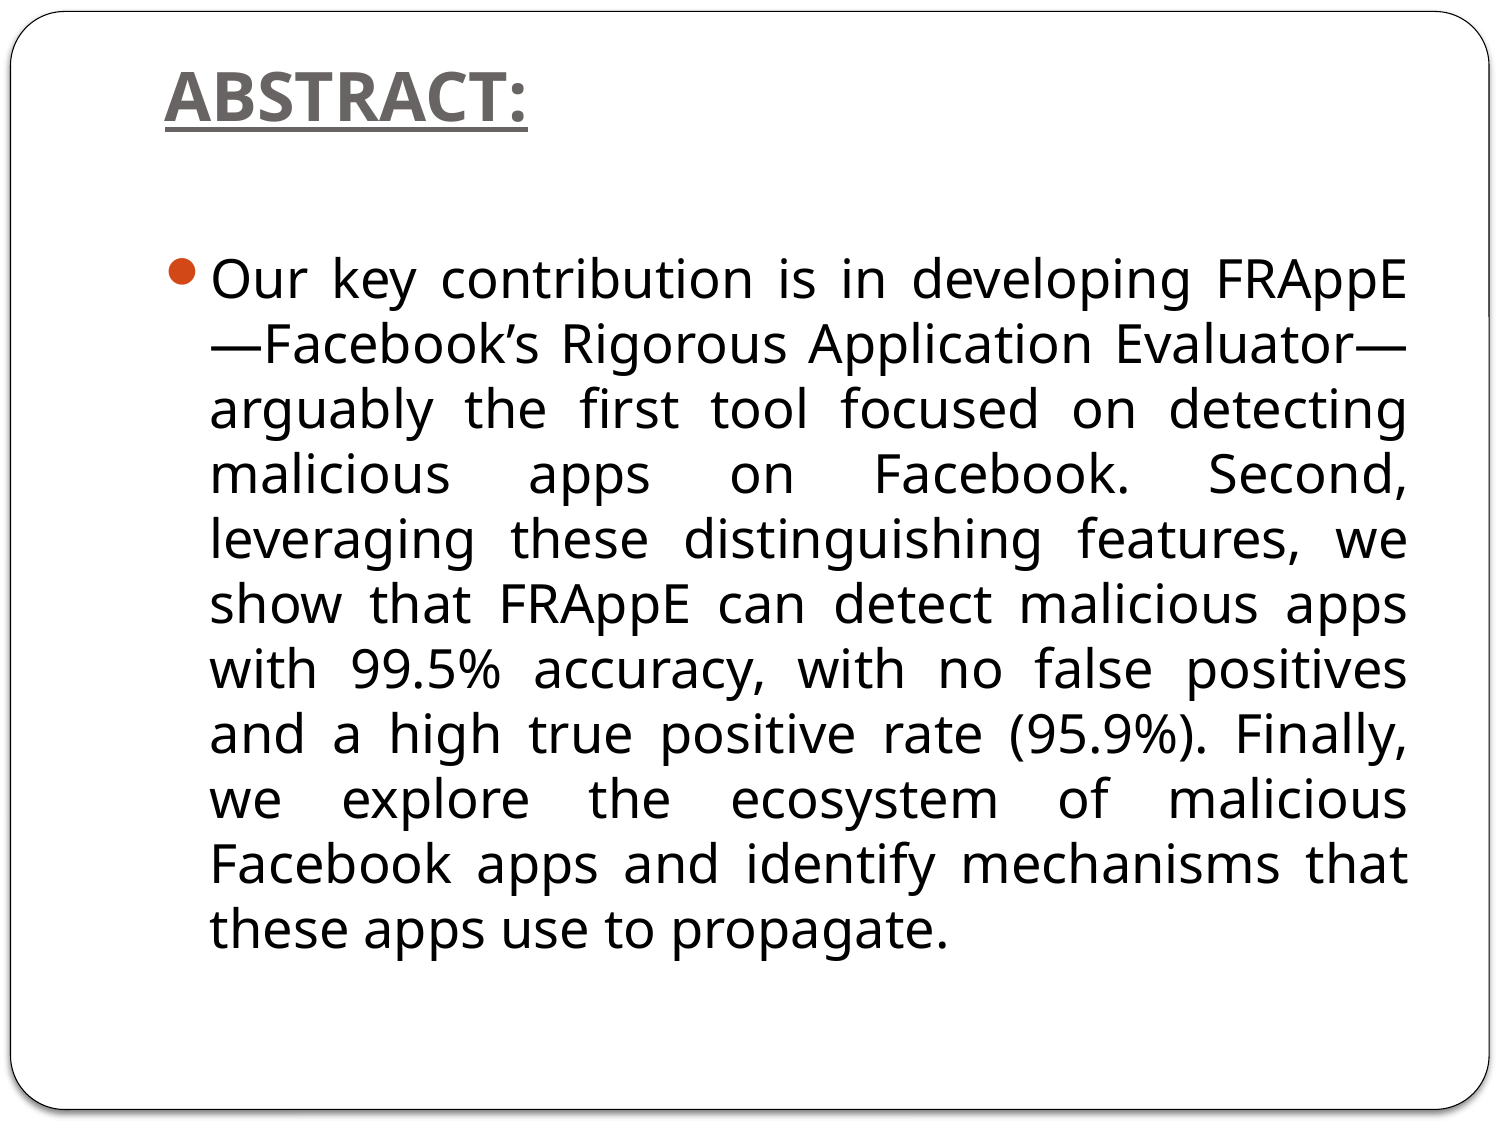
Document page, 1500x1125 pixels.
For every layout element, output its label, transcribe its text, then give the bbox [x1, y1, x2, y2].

title ABSTRACT: [150, 45, 1425, 233]
list Our key contribution is in developing FRAppE—Facebook’s Rigorous Application Evaluator—arguably the first tool focused on detecting malicious apps on Facebook. Second, leveraging these distinguishing features, we show that FRAppE can detect malicious apps with 99.5% accuracy, with no false positives and a high true positive rate (95.9%). Finally, we explore the ecosystem of malicious Facebook apps and identify mechanisms that these apps use to propagate. [150, 237, 1425, 988]
